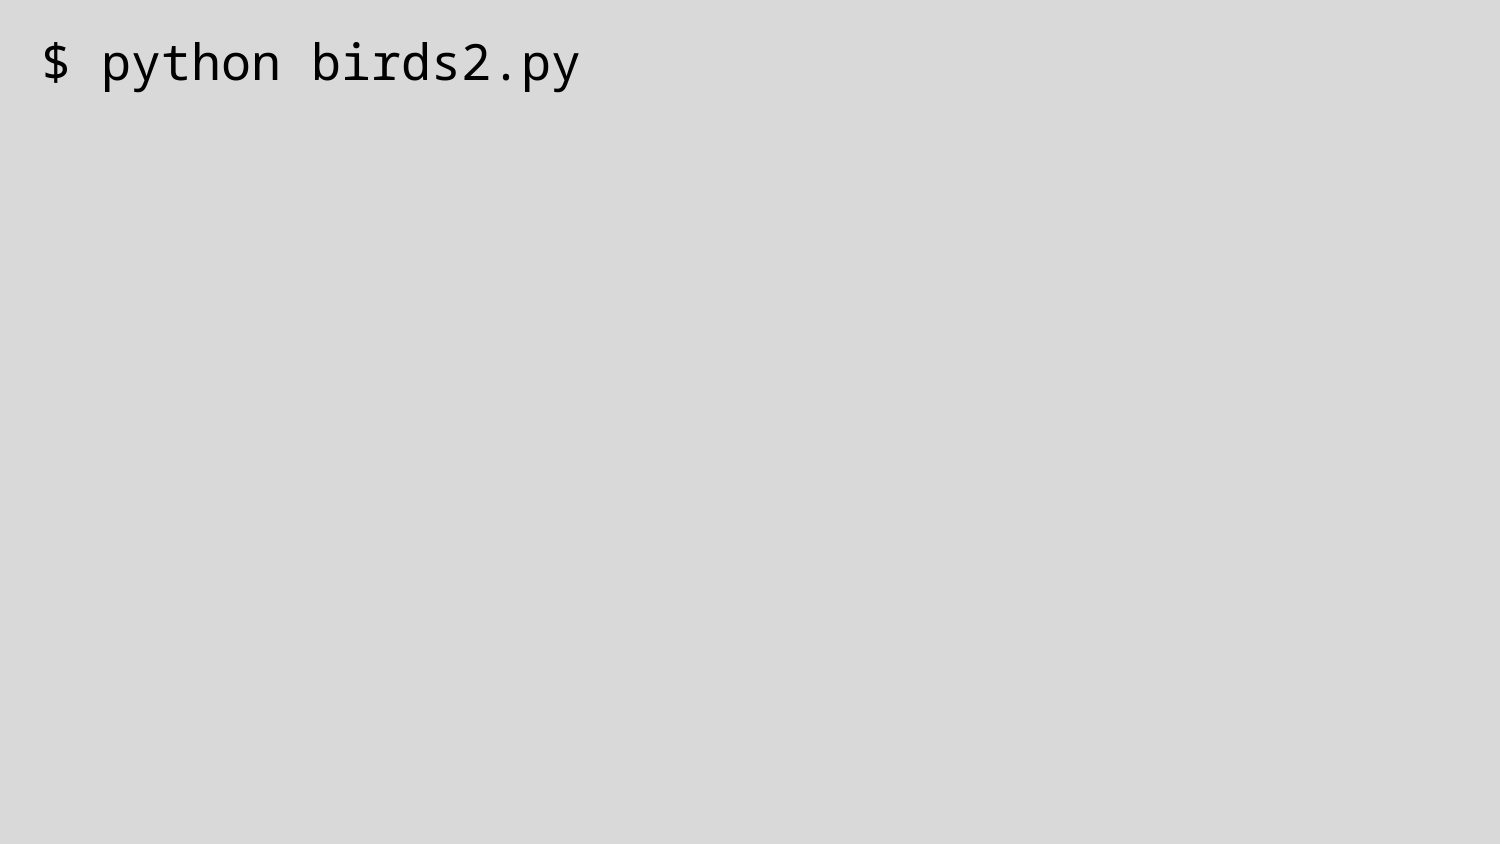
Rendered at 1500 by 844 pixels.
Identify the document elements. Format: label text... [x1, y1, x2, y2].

list $ python birds2.py [26, 29, 1479, 827]
